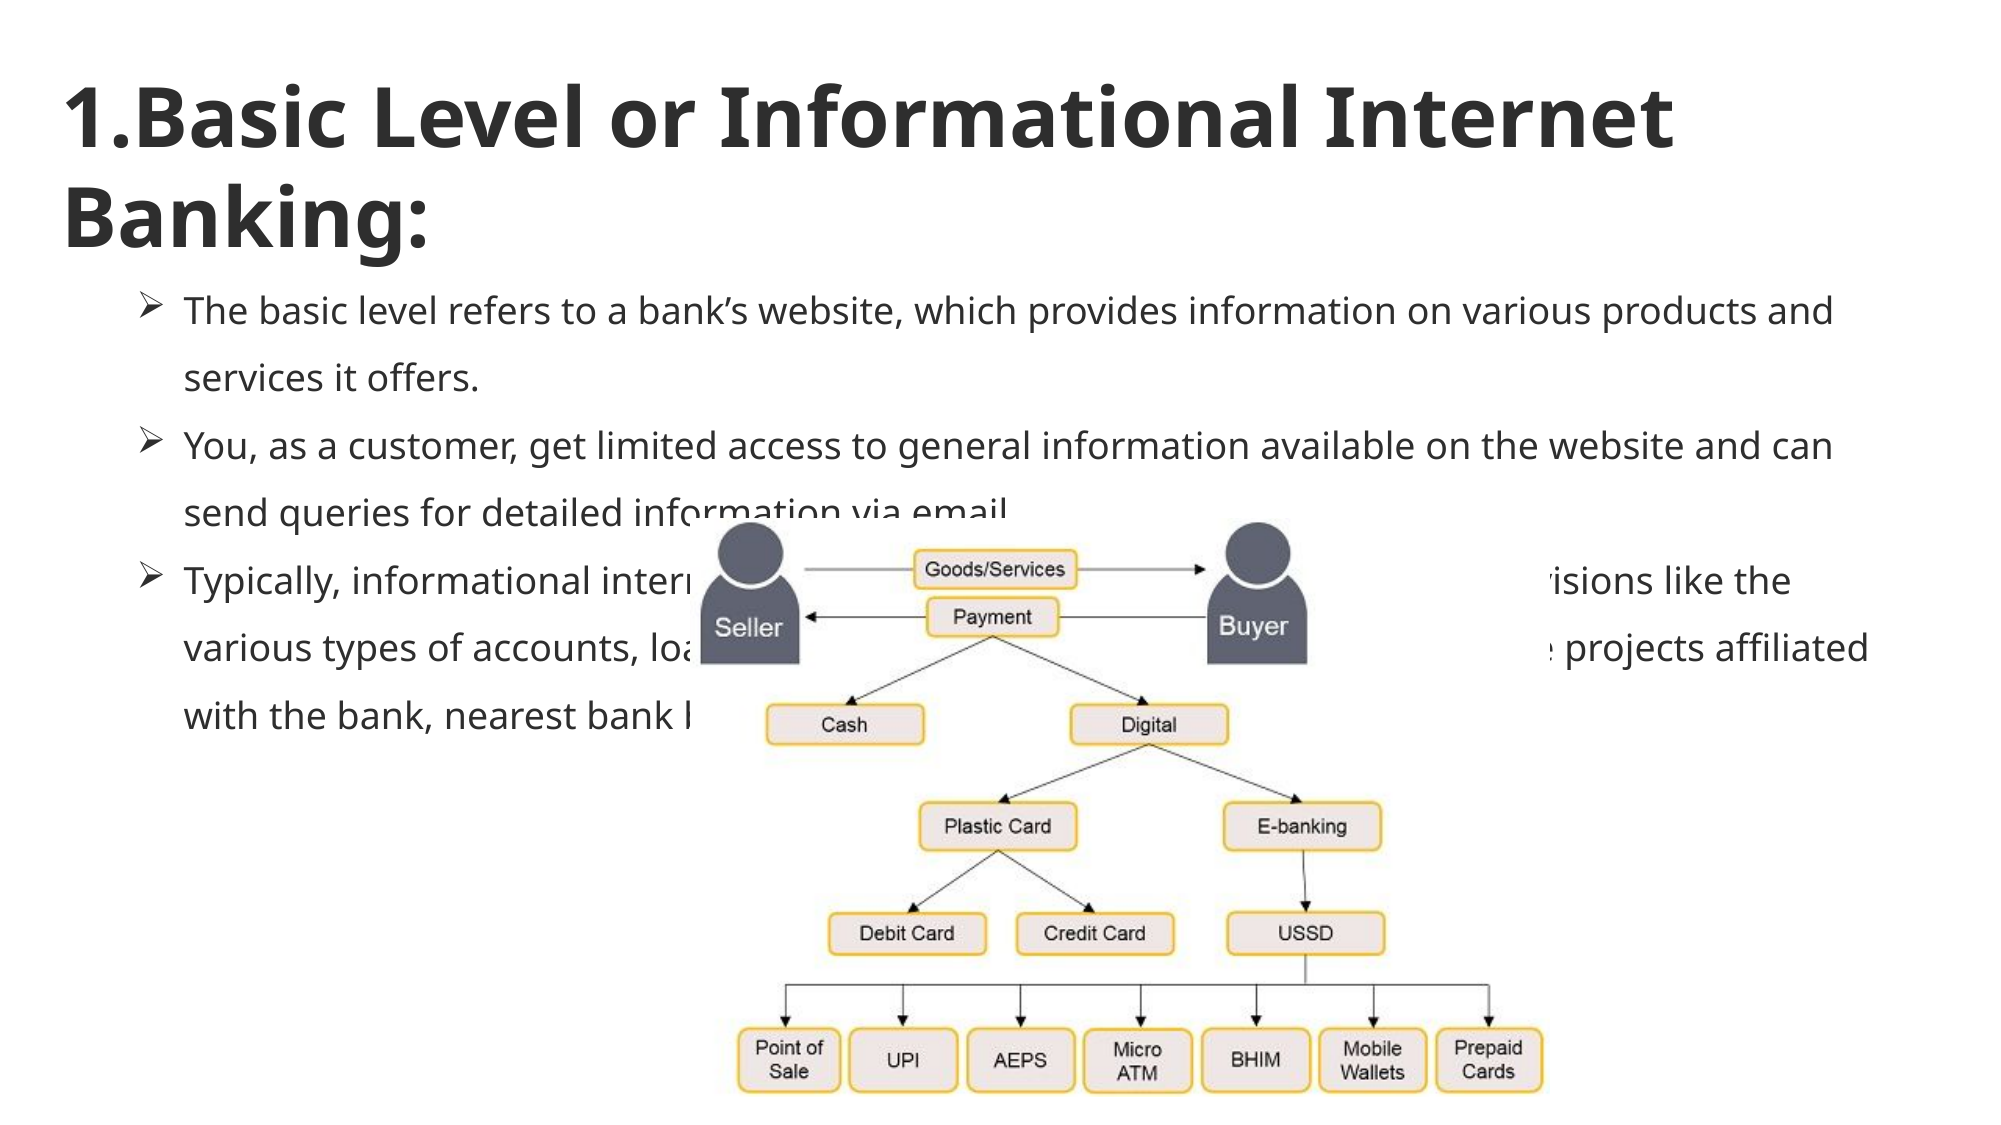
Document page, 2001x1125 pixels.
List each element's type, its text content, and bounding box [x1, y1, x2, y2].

text_box Basic Level or Informational Internet Banking: The basic level refers to a bank’s website, which provides information on various products and services it offers. You, as a customer, get limited access to general information available on the website and can send queries for detailed information via email. Typically, informational internet banking encompasses the basic banking provisions like the various types of accounts, loan offerings, priority banking facilities, real estate projects affiliated with the bank, nearest bank branch and ATM locations, etc. [46, 56, 1916, 835]
picture [690, 518, 1550, 1097]
